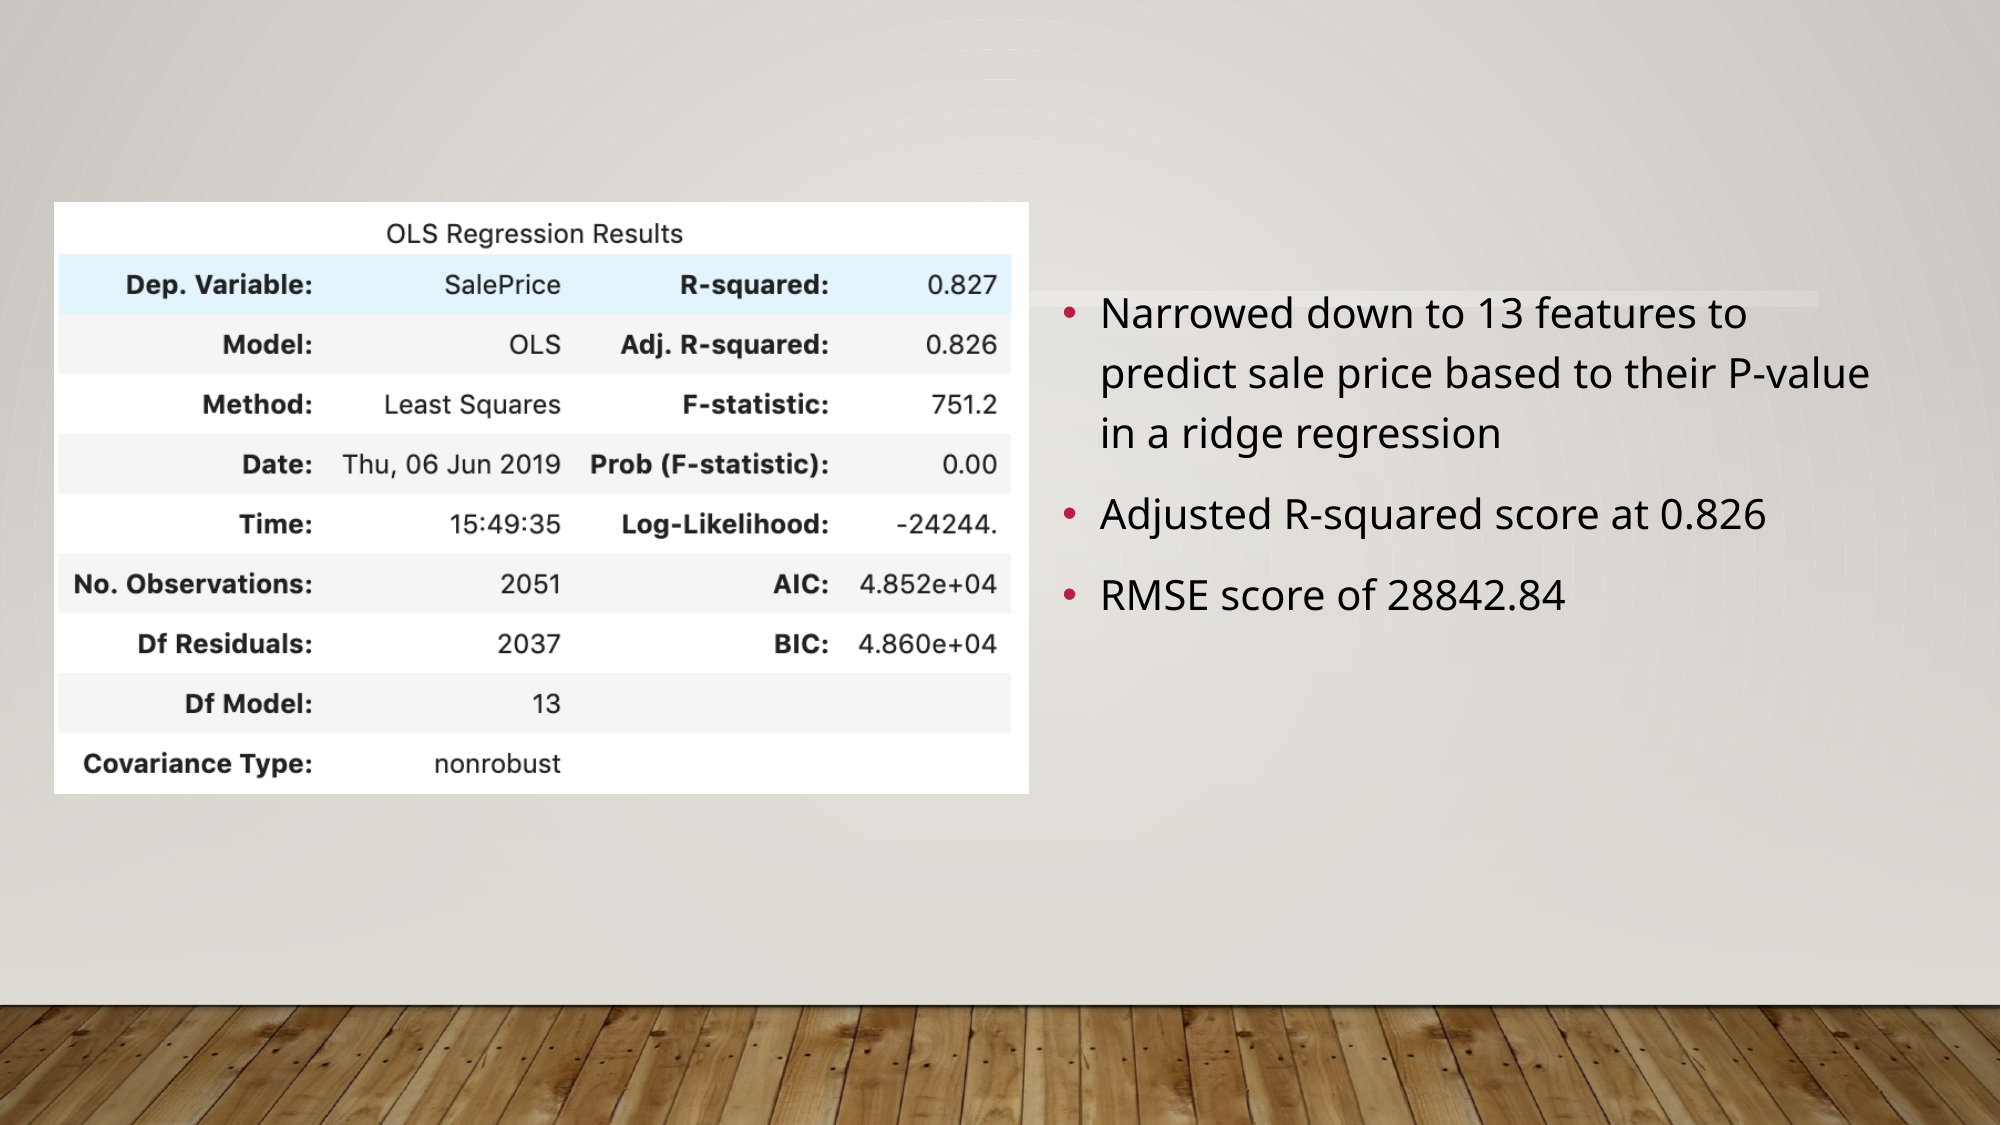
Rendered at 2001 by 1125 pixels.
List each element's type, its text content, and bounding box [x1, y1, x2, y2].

picture [0, 1005, 2000, 1125]
list Narrowed down to 13 features to predict sale price based to their P-value in a ridge regression Adjusted R-squared score at 0.826 RMSE score of 28842.84 [1047, 269, 1909, 727]
picture [54, 202, 1819, 794]
